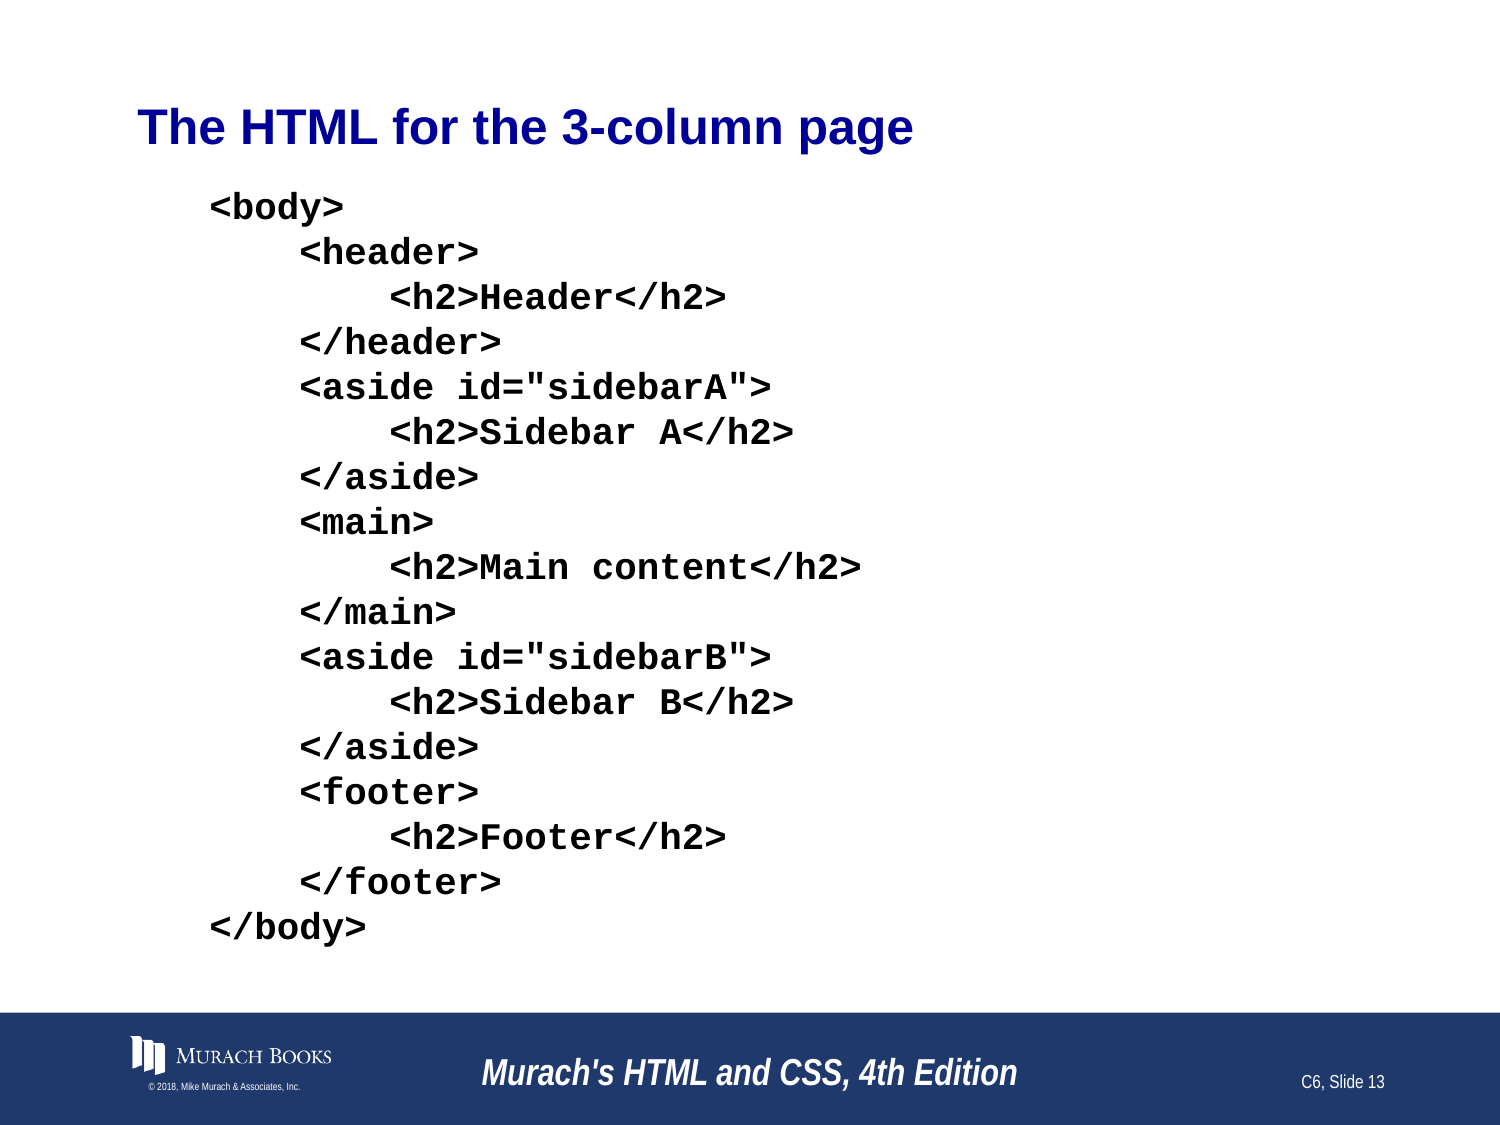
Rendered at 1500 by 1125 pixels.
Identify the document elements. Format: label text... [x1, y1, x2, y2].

slide_number Murach's HTML and CSS, 4th Edition [450, 1025, 1050, 1100]
footer © 2018, Mike Murach & Associates, Inc. [0, 1025, 450, 1100]
slide_number C6, Slide 13 [1087, 1025, 1400, 1100]
list <body> <header> <h2>Header</h2> </header> <aside id="sidebarA"> <h2>Sidebar A</h2> </aside> <main> <h2>Main content</h2> </main> <aside id="sidebarB"> <h2>Sidebar B</h2> </aside> <footer> <h2>Footer</h2> </footer> </body> [137, 174, 1350, 975]
title The HTML for the 3-column page [137, 94, 1338, 156]
